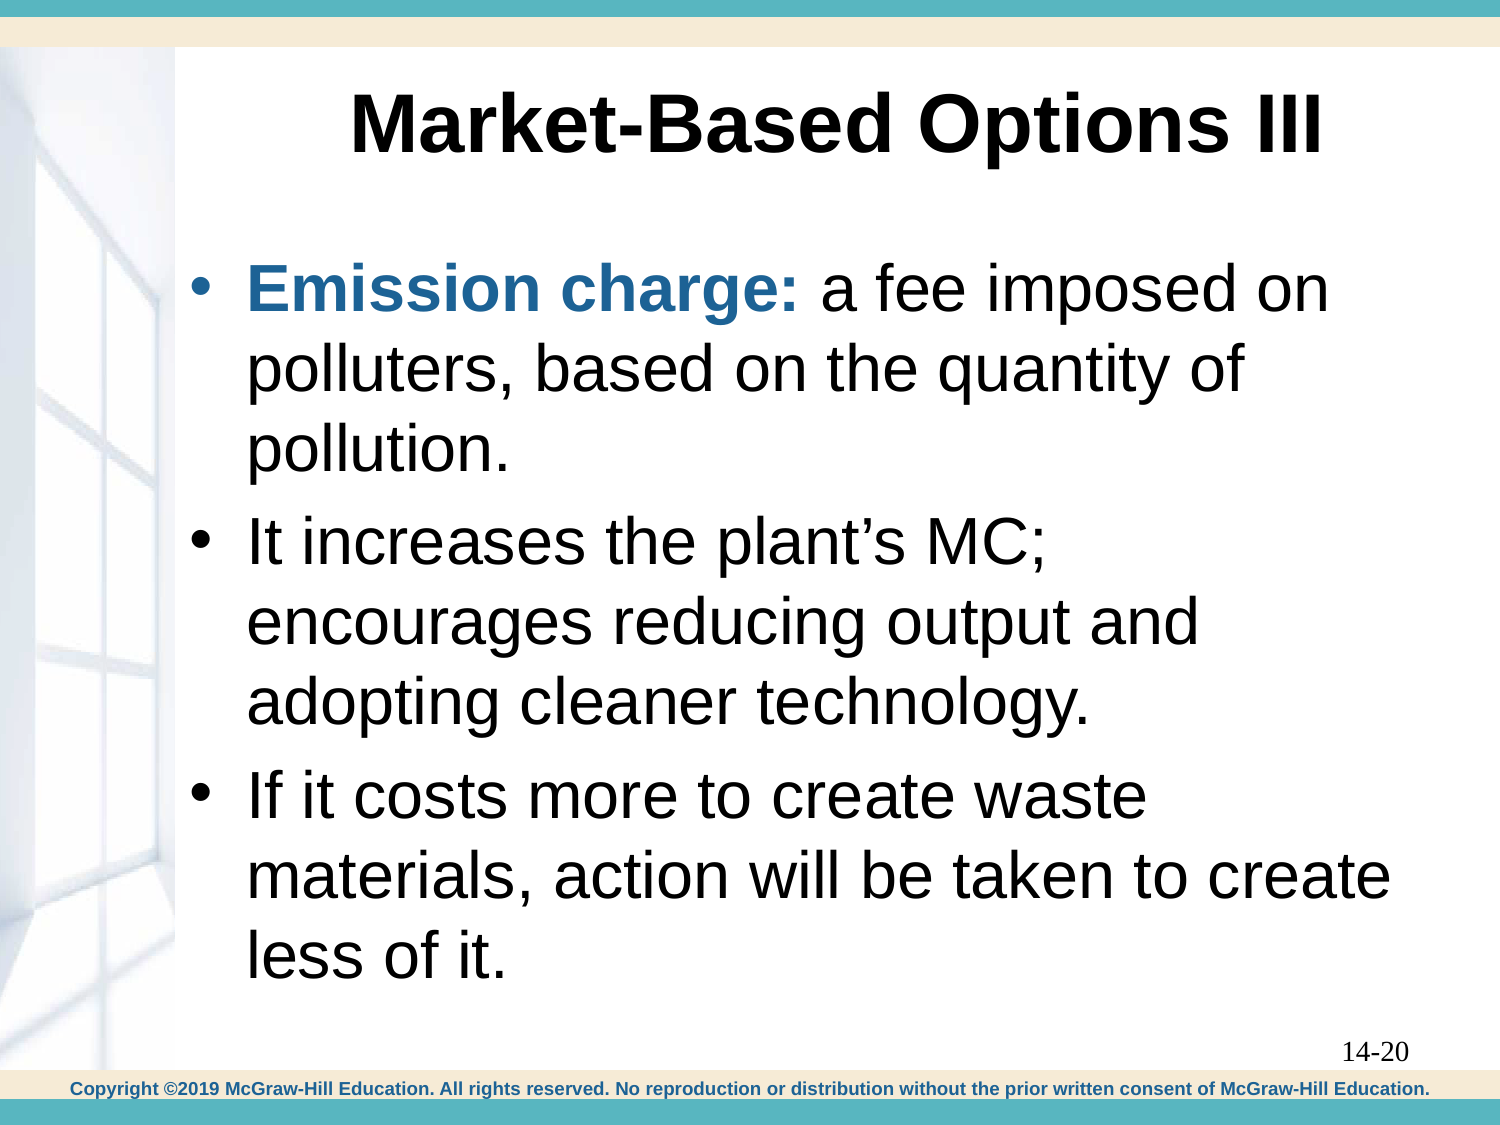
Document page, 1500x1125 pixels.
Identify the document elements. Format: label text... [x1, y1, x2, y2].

title Market-Based Options III [174, 0, 1500, 238]
list Emission charge: a fee imposed on polluters, based on the quantity of pollution. It increases the plant’s MC; encourages reducing output and adopting cleaner technology. If it costs more to create waste materials, action will be taken to create less of it. [174, 237, 1425, 980]
slide_number 14-20 [1074, 1024, 1425, 1103]
